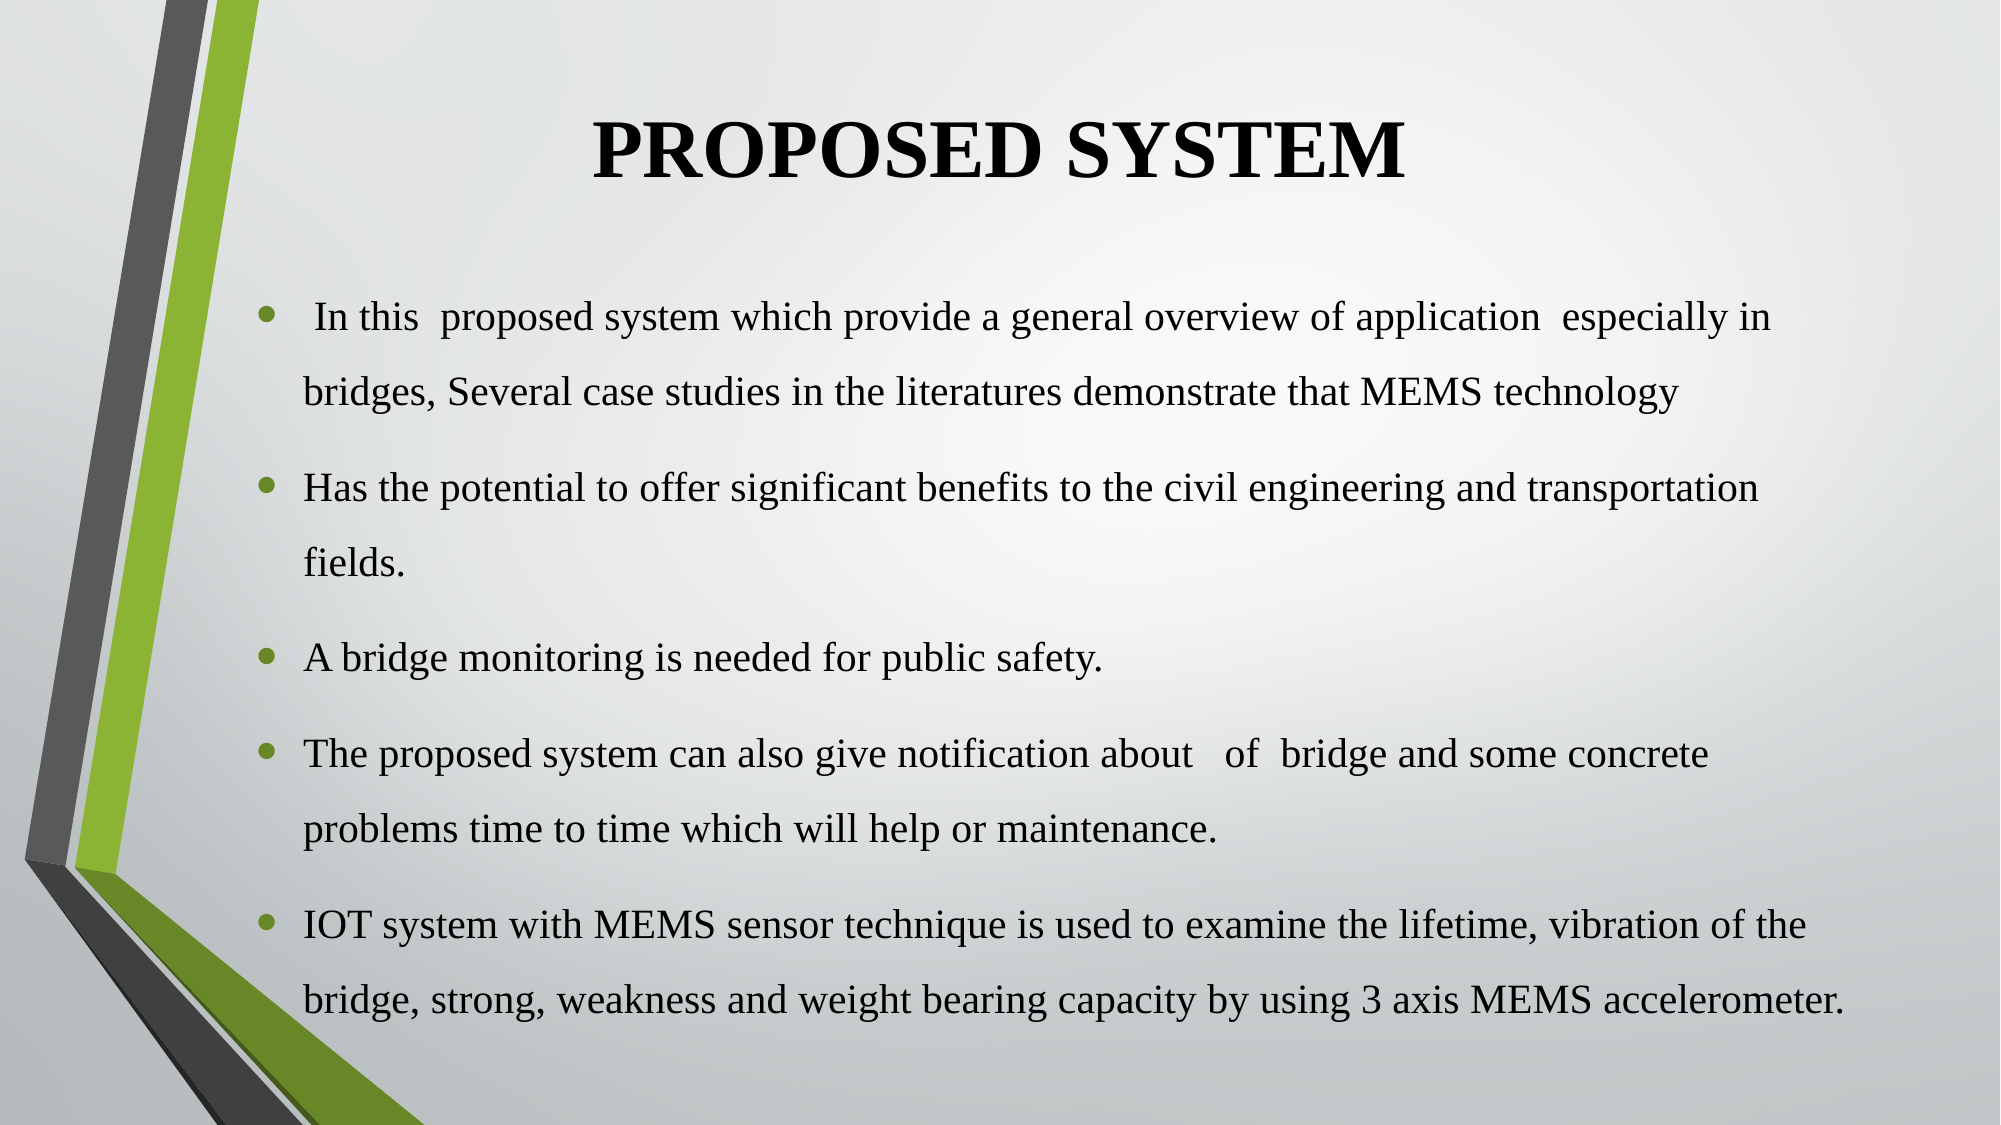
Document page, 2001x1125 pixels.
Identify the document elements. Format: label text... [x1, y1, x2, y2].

list In this proposed system which provide a general overview of application especially in bridges, Several case studies in the literatures demonstrate that MEMS technology Has the potential to offer significant benefits to the civil engineering and transportation fields. A bridge monitoring is needed for public safety. The proposed system can also give notification about of bridge and some concrete problems time to time which will help or maintenance. IOT system with MEMS sensor technique is used to examine the lifetime, vibration of the bridge, strong, weakness and weight bearing capacity by using 3 axis MEMS accelerometer. [241, 289, 1885, 996]
title PROPOSED SYSTEM [0, 0, 2000, 288]
